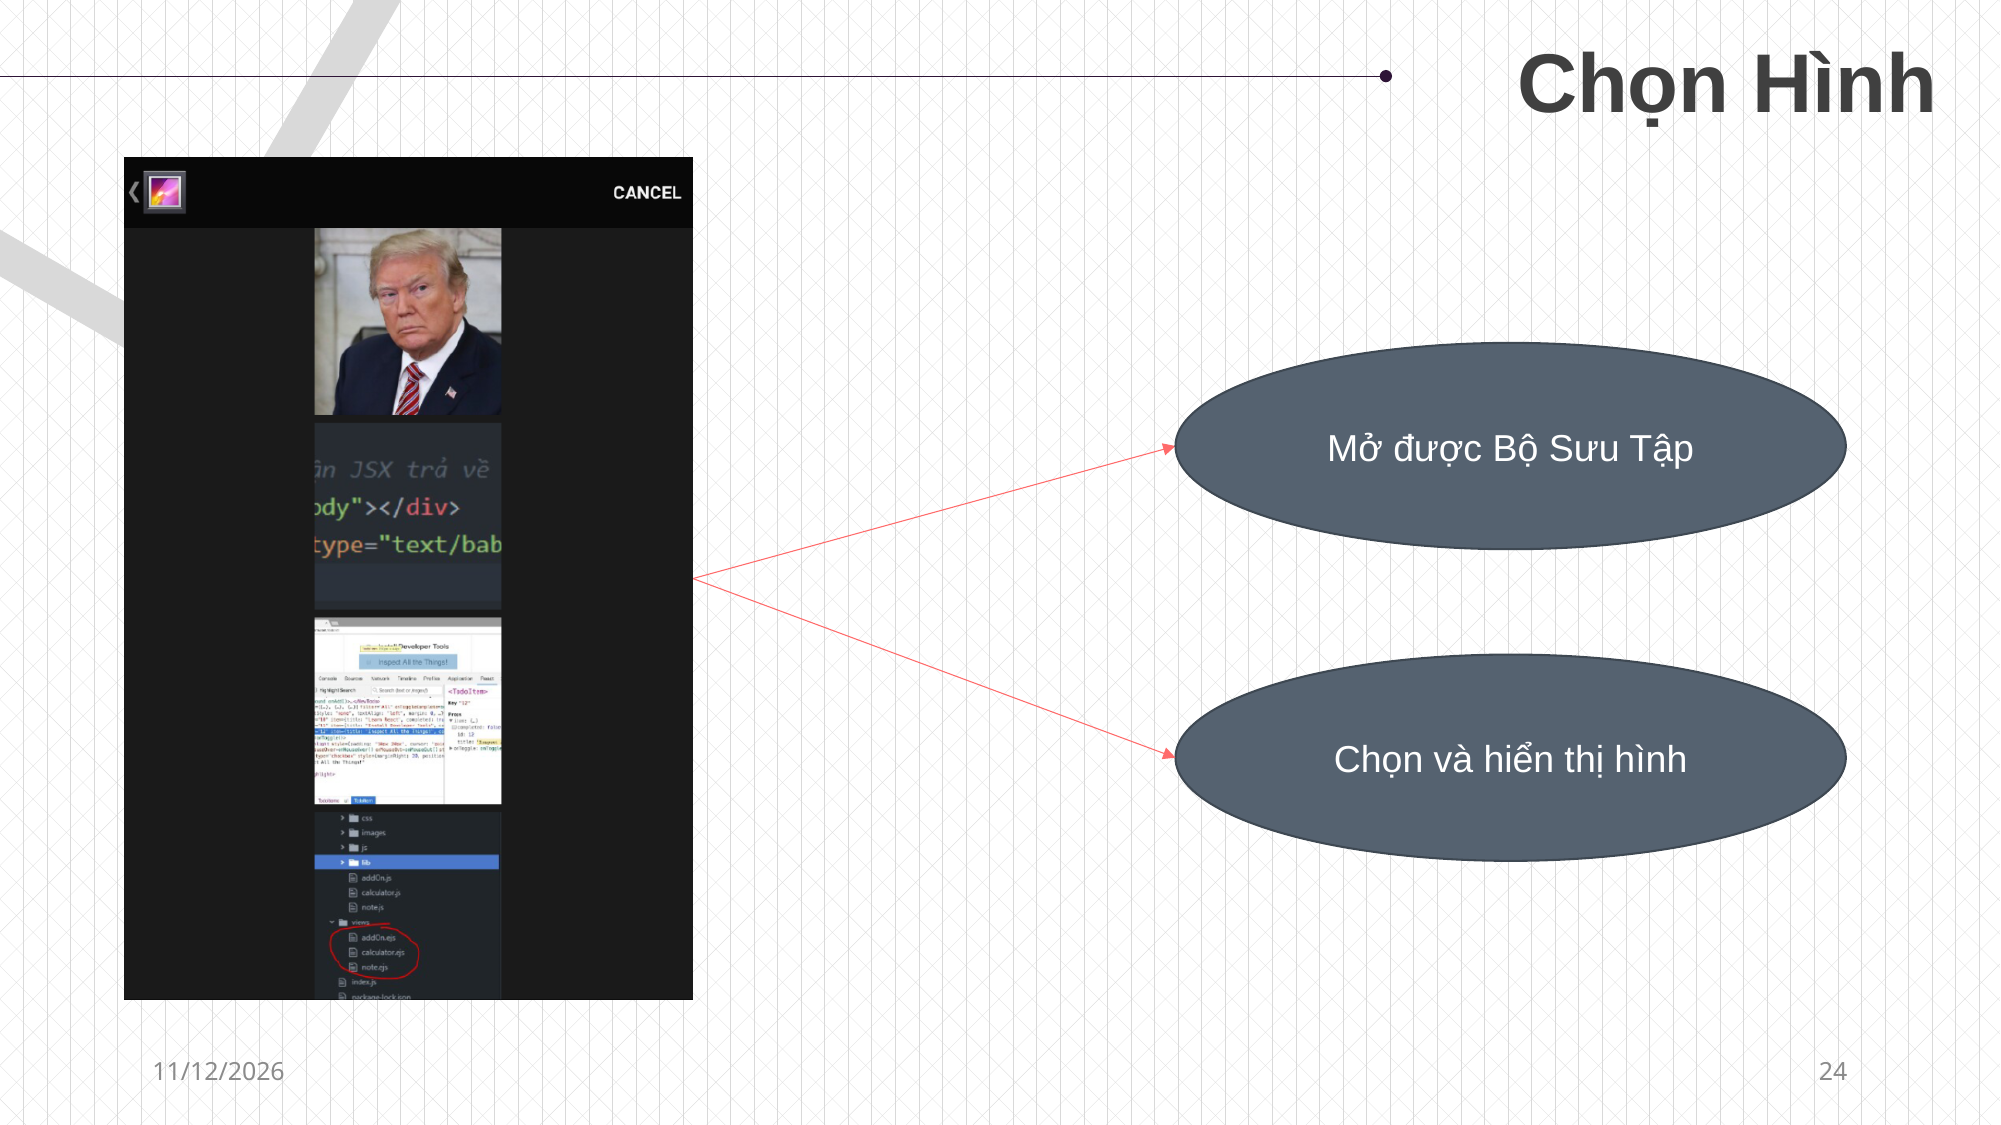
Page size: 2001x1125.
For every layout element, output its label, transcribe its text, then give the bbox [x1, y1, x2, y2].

slide_number 24 [1412, 1042, 1863, 1103]
text_box Mở được Bộ Sưu Tập [1174, 341, 1847, 551]
text_box Chọn Hình [1502, 21, 1953, 137]
text_box Chọn và hiển thị hình [1174, 653, 1847, 862]
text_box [693, 578, 1176, 758]
picture [124, 157, 693, 1000]
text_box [693, 446, 1176, 578]
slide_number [137, 1042, 588, 1103]
